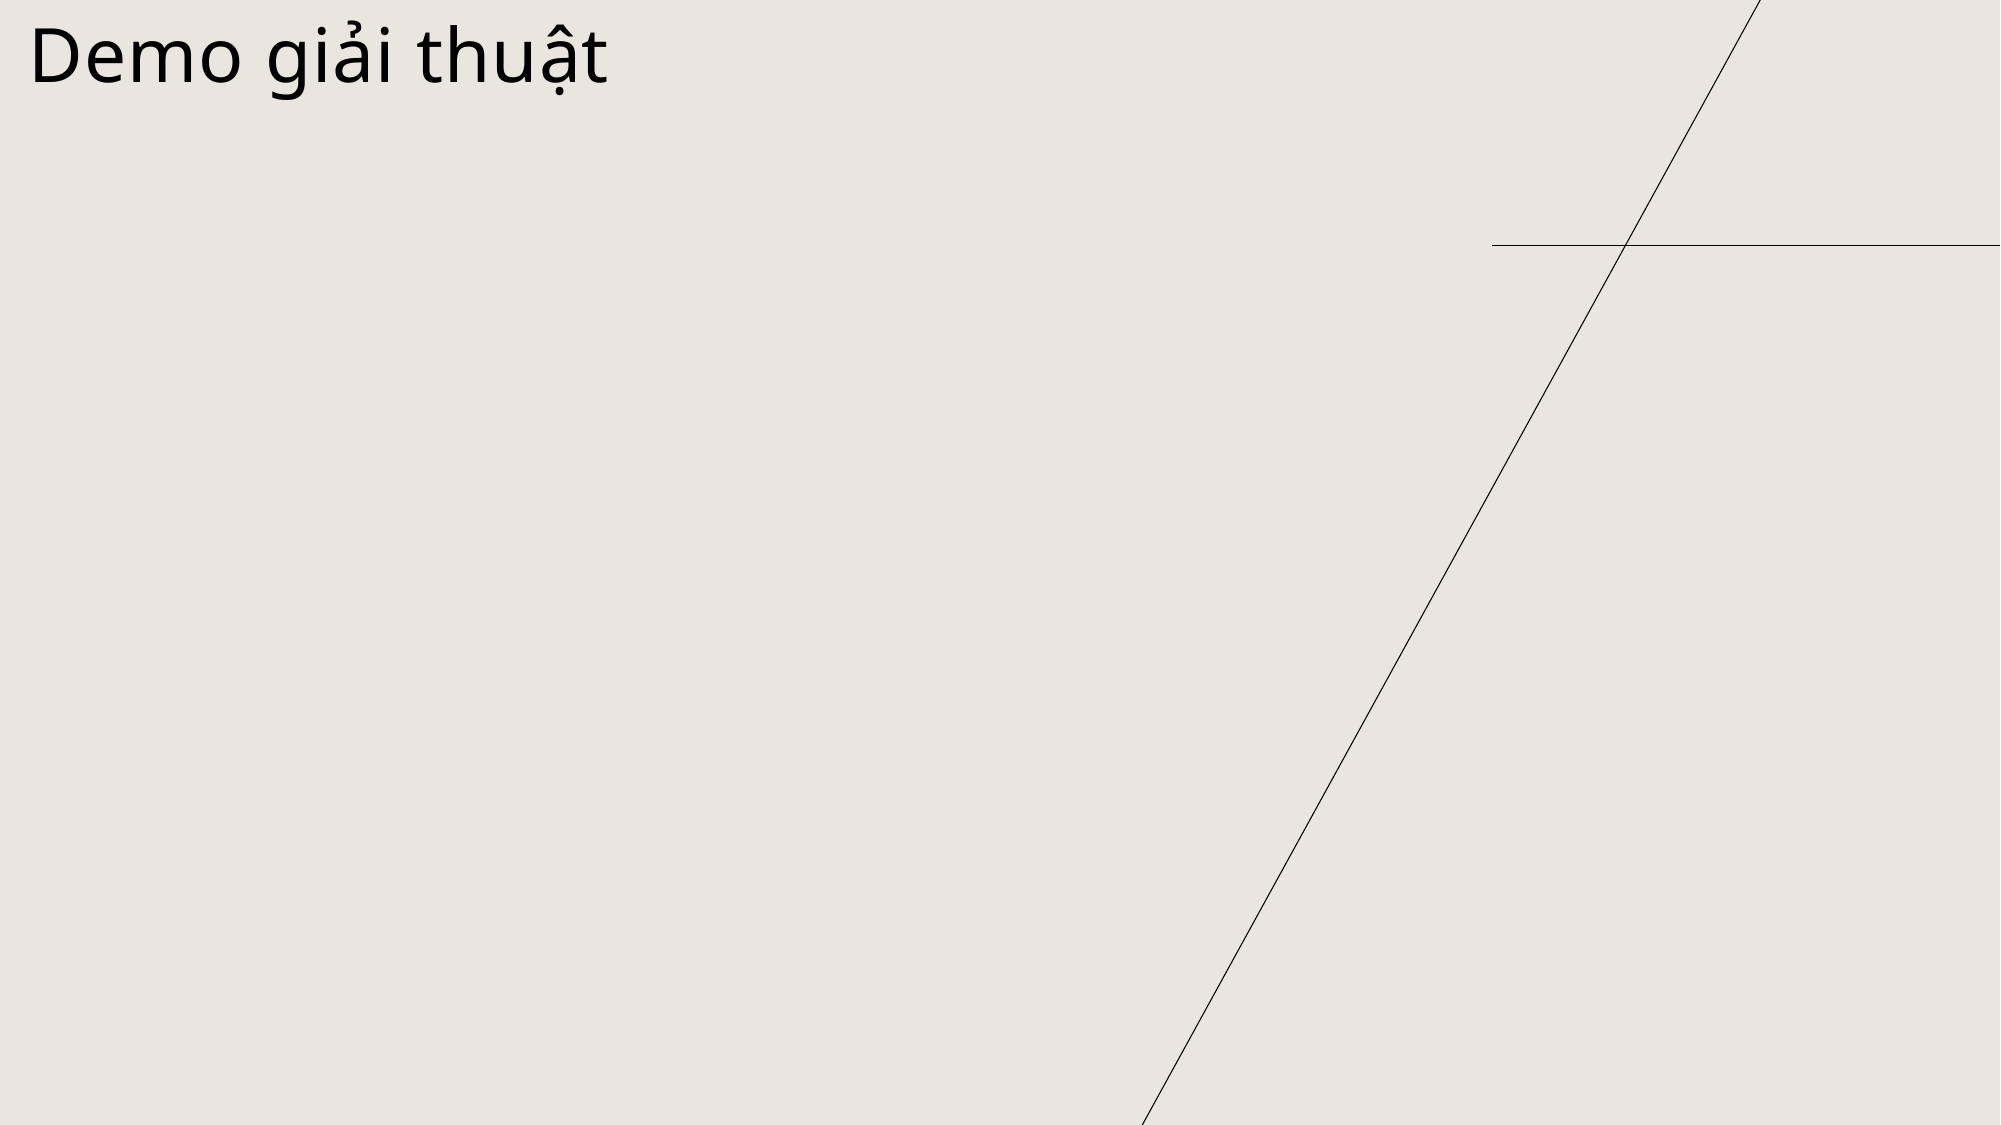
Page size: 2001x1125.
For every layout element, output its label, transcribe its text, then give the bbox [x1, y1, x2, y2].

text_box Demo giải thuật [13, 0, 1113, 142]
